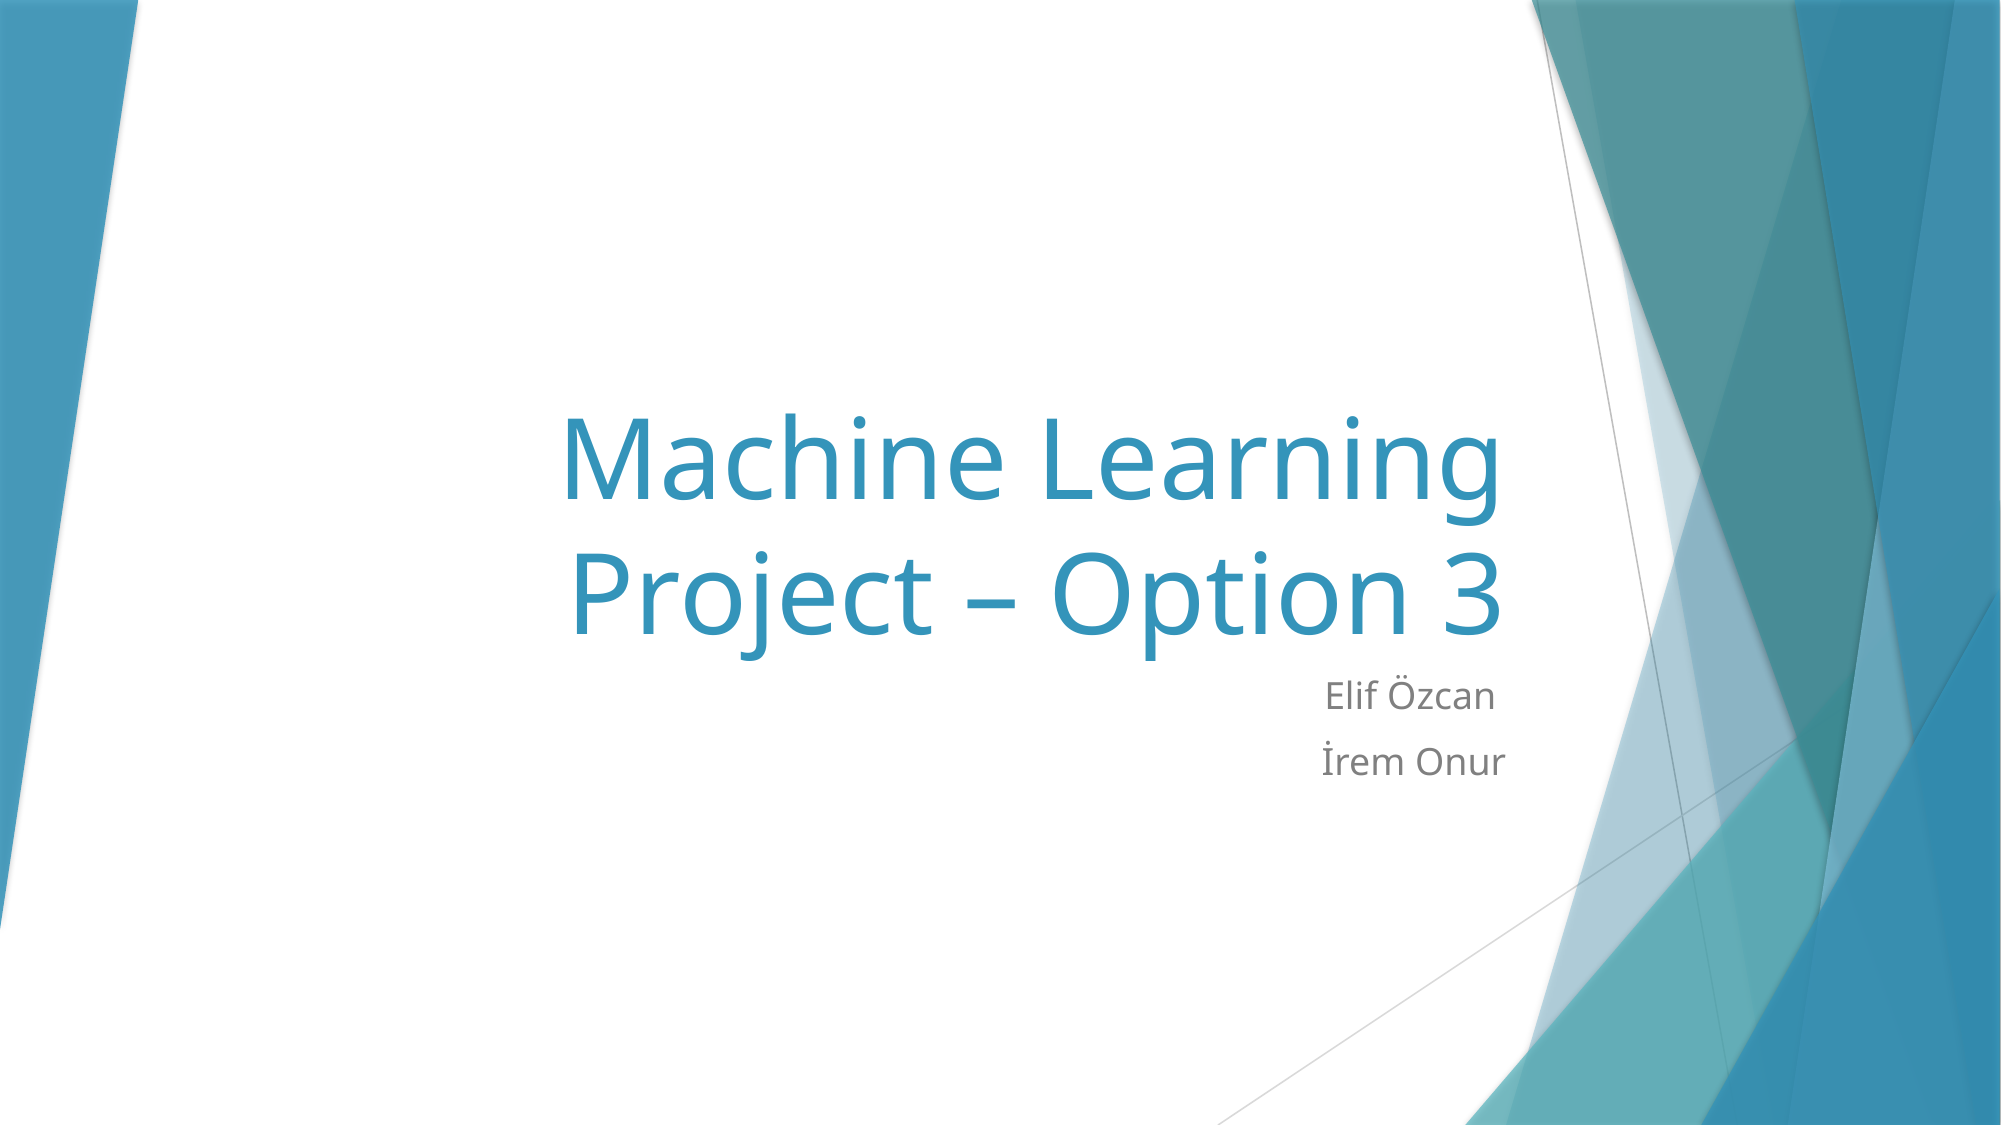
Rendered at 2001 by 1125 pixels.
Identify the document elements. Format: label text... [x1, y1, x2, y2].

title Machine Learning Project – Option 3 [247, 394, 1522, 664]
subtitle Elif Özcan İrem Onur [247, 664, 1522, 845]
